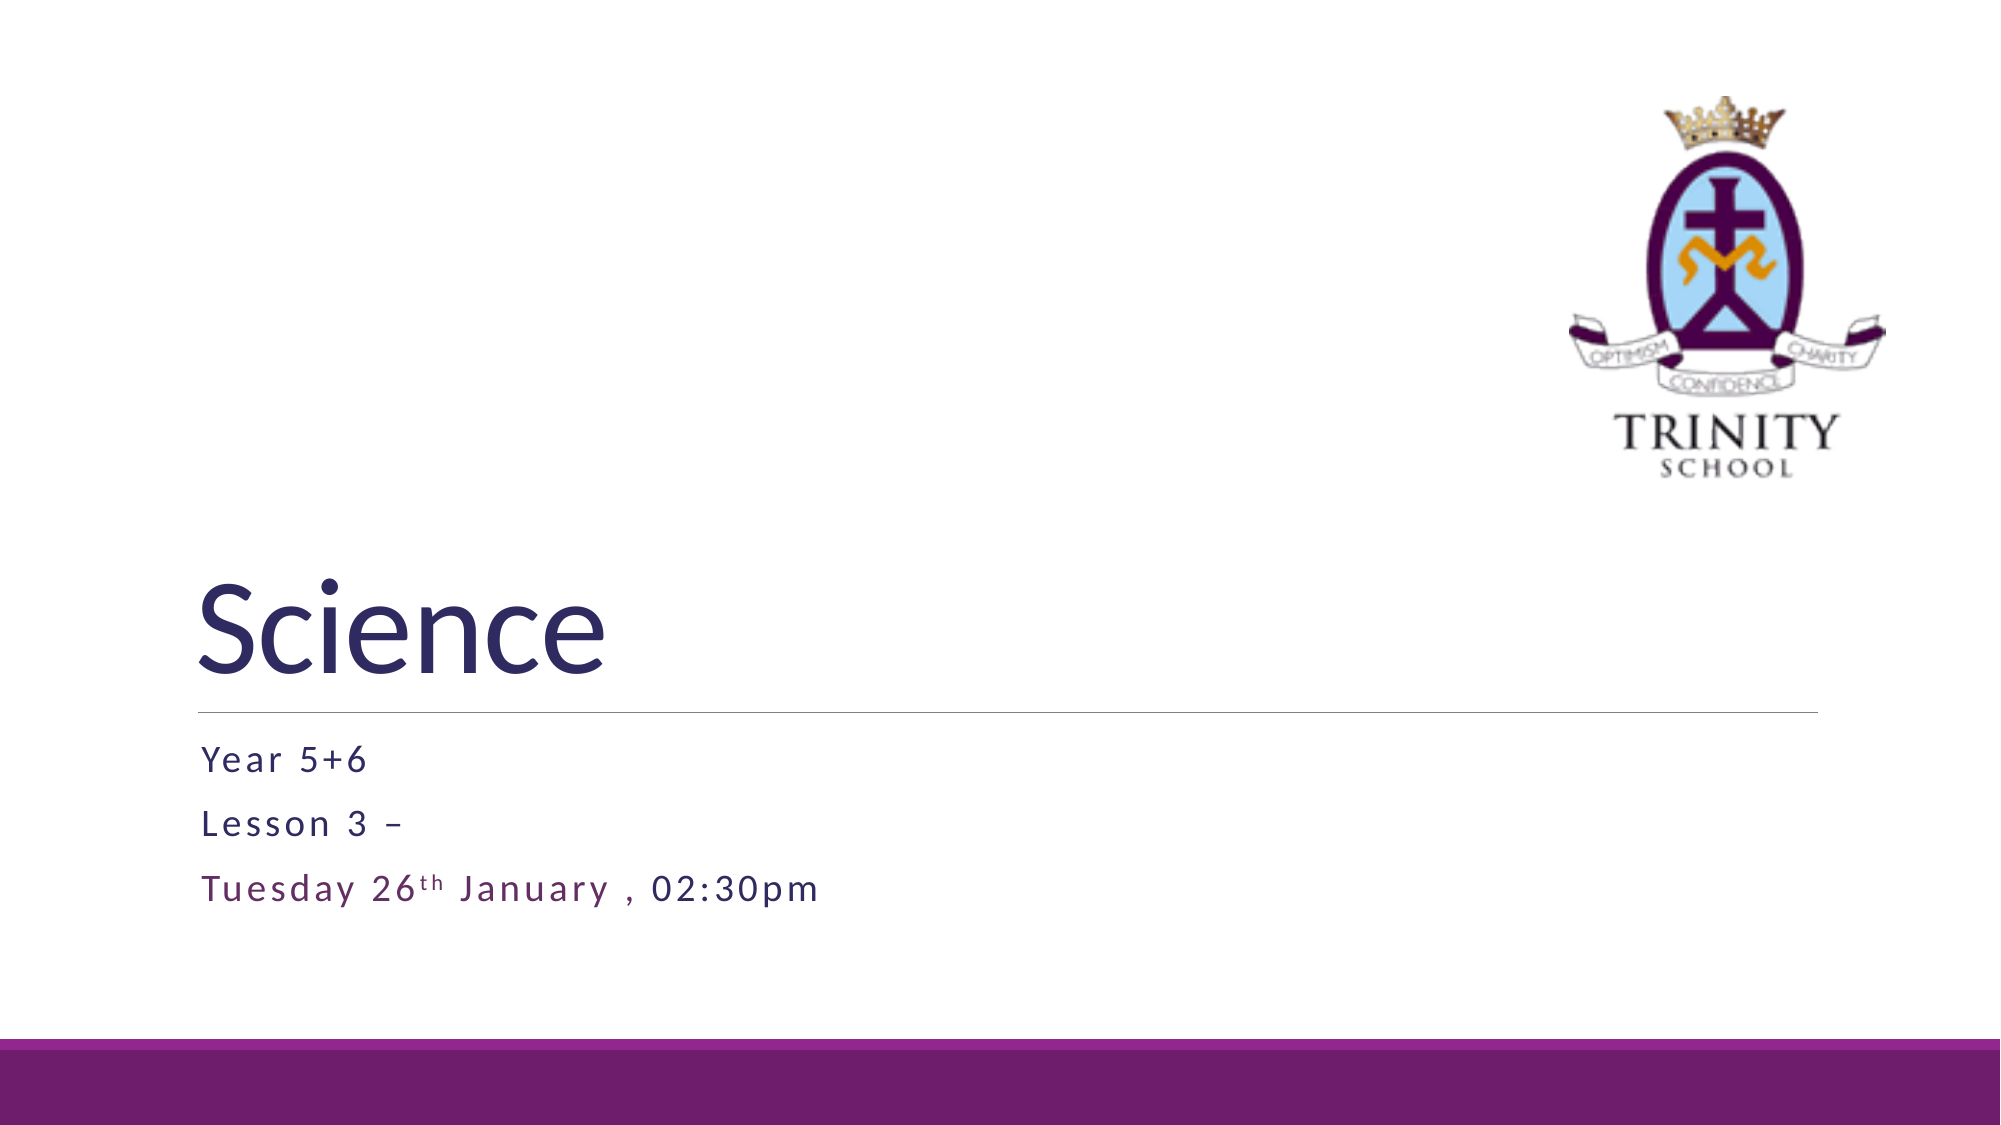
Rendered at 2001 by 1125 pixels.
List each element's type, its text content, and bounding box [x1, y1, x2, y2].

picture [1569, 96, 1887, 486]
title Science [180, 124, 1299, 710]
subtitle Year 5+6 Lesson 3 – Tuesday 26th January , 02:30pm [186, 730, 1837, 919]
